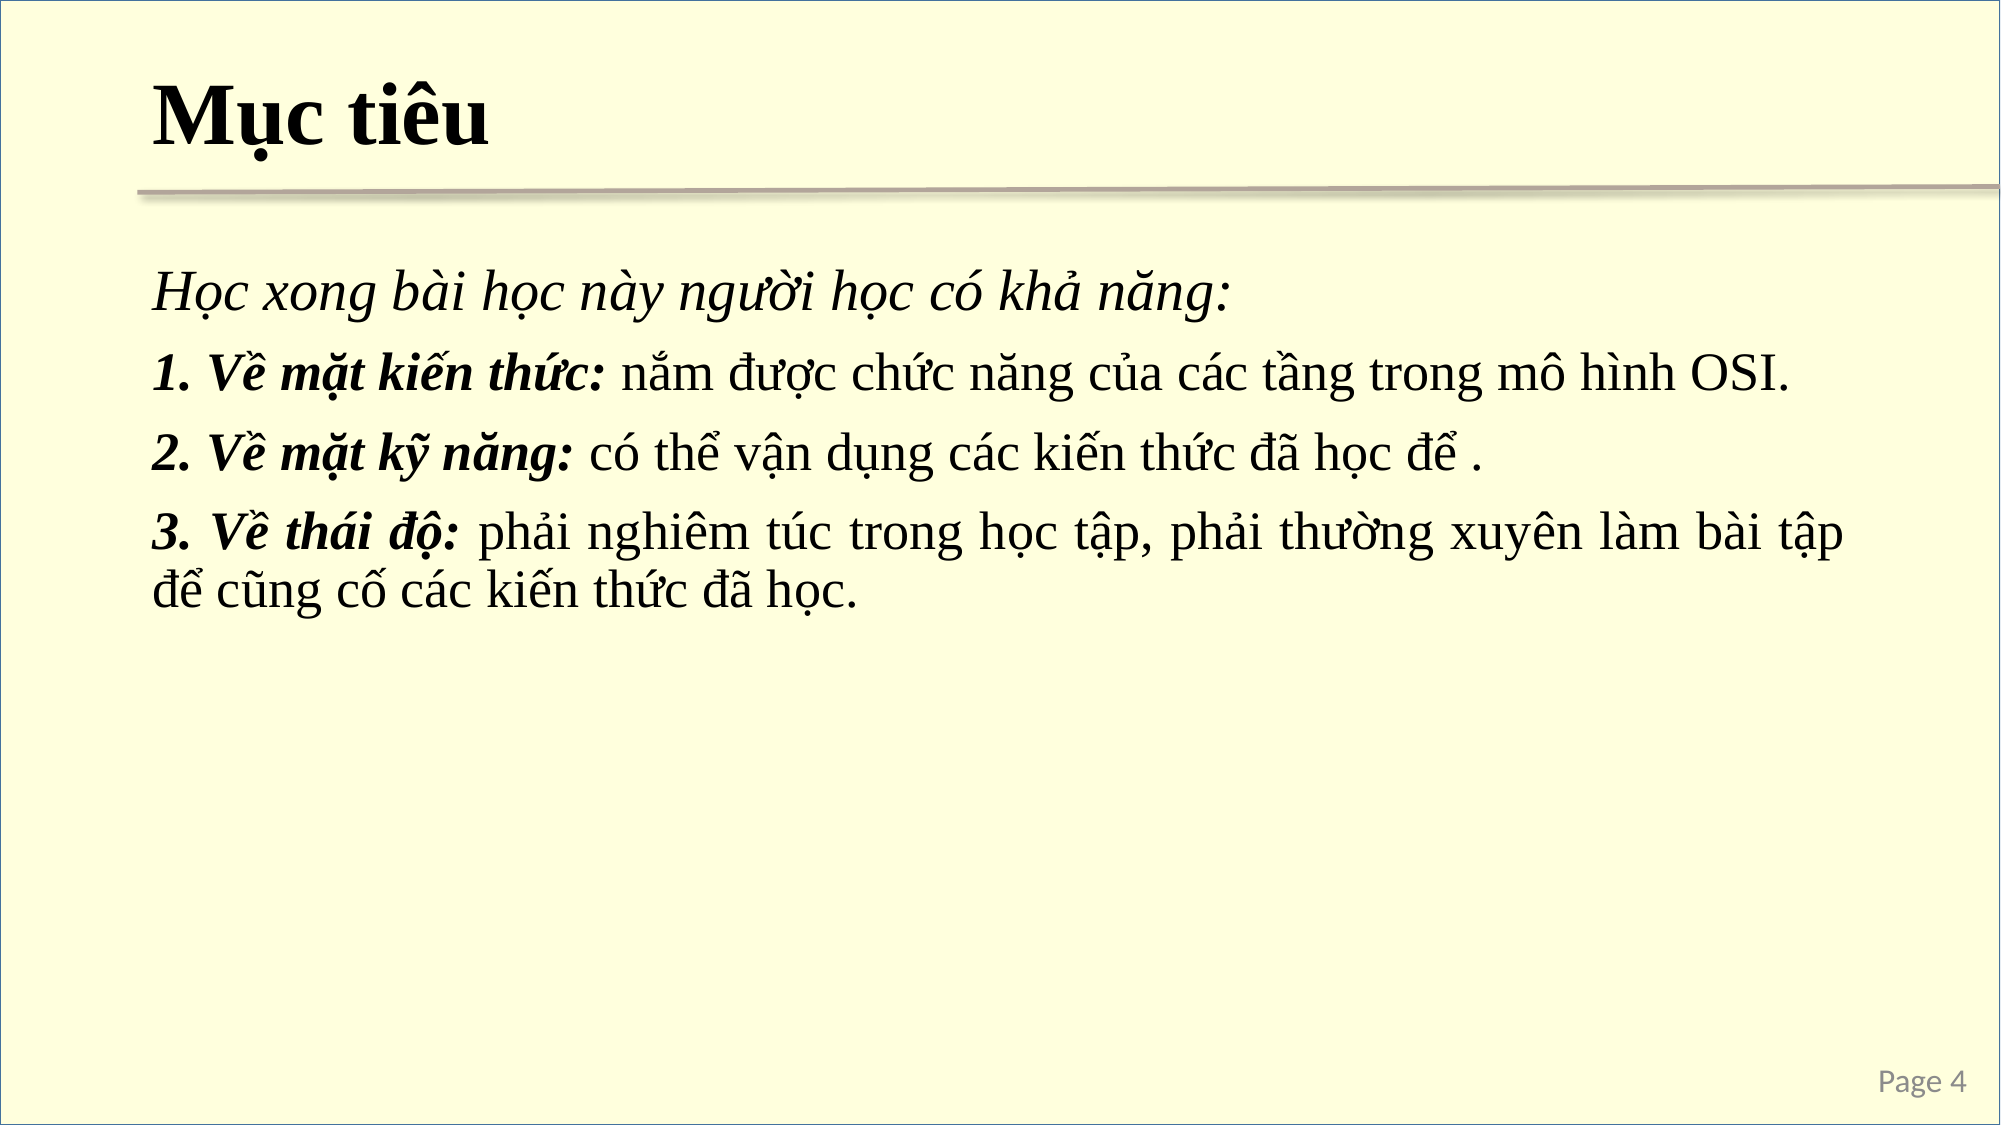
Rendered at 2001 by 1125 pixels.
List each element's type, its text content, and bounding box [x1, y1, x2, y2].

title Mục tiêu [137, 59, 1863, 172]
slide_number Page 4 [1749, 1052, 1982, 1106]
list Học xong bài học này người học có khả năng: 1. Về mặt kiến thức: nắm được chức năng của các tầng trong mô hình OSI. 2. Về mặt kỹ năng: có thể vận dụng các kiến thức đã học để . 3. Về thái độ: phải nghiêm túc trong học tập, phải thường xuyên làm bài tập để cũng cố các kiến thức đã học. [137, 252, 1863, 1035]
